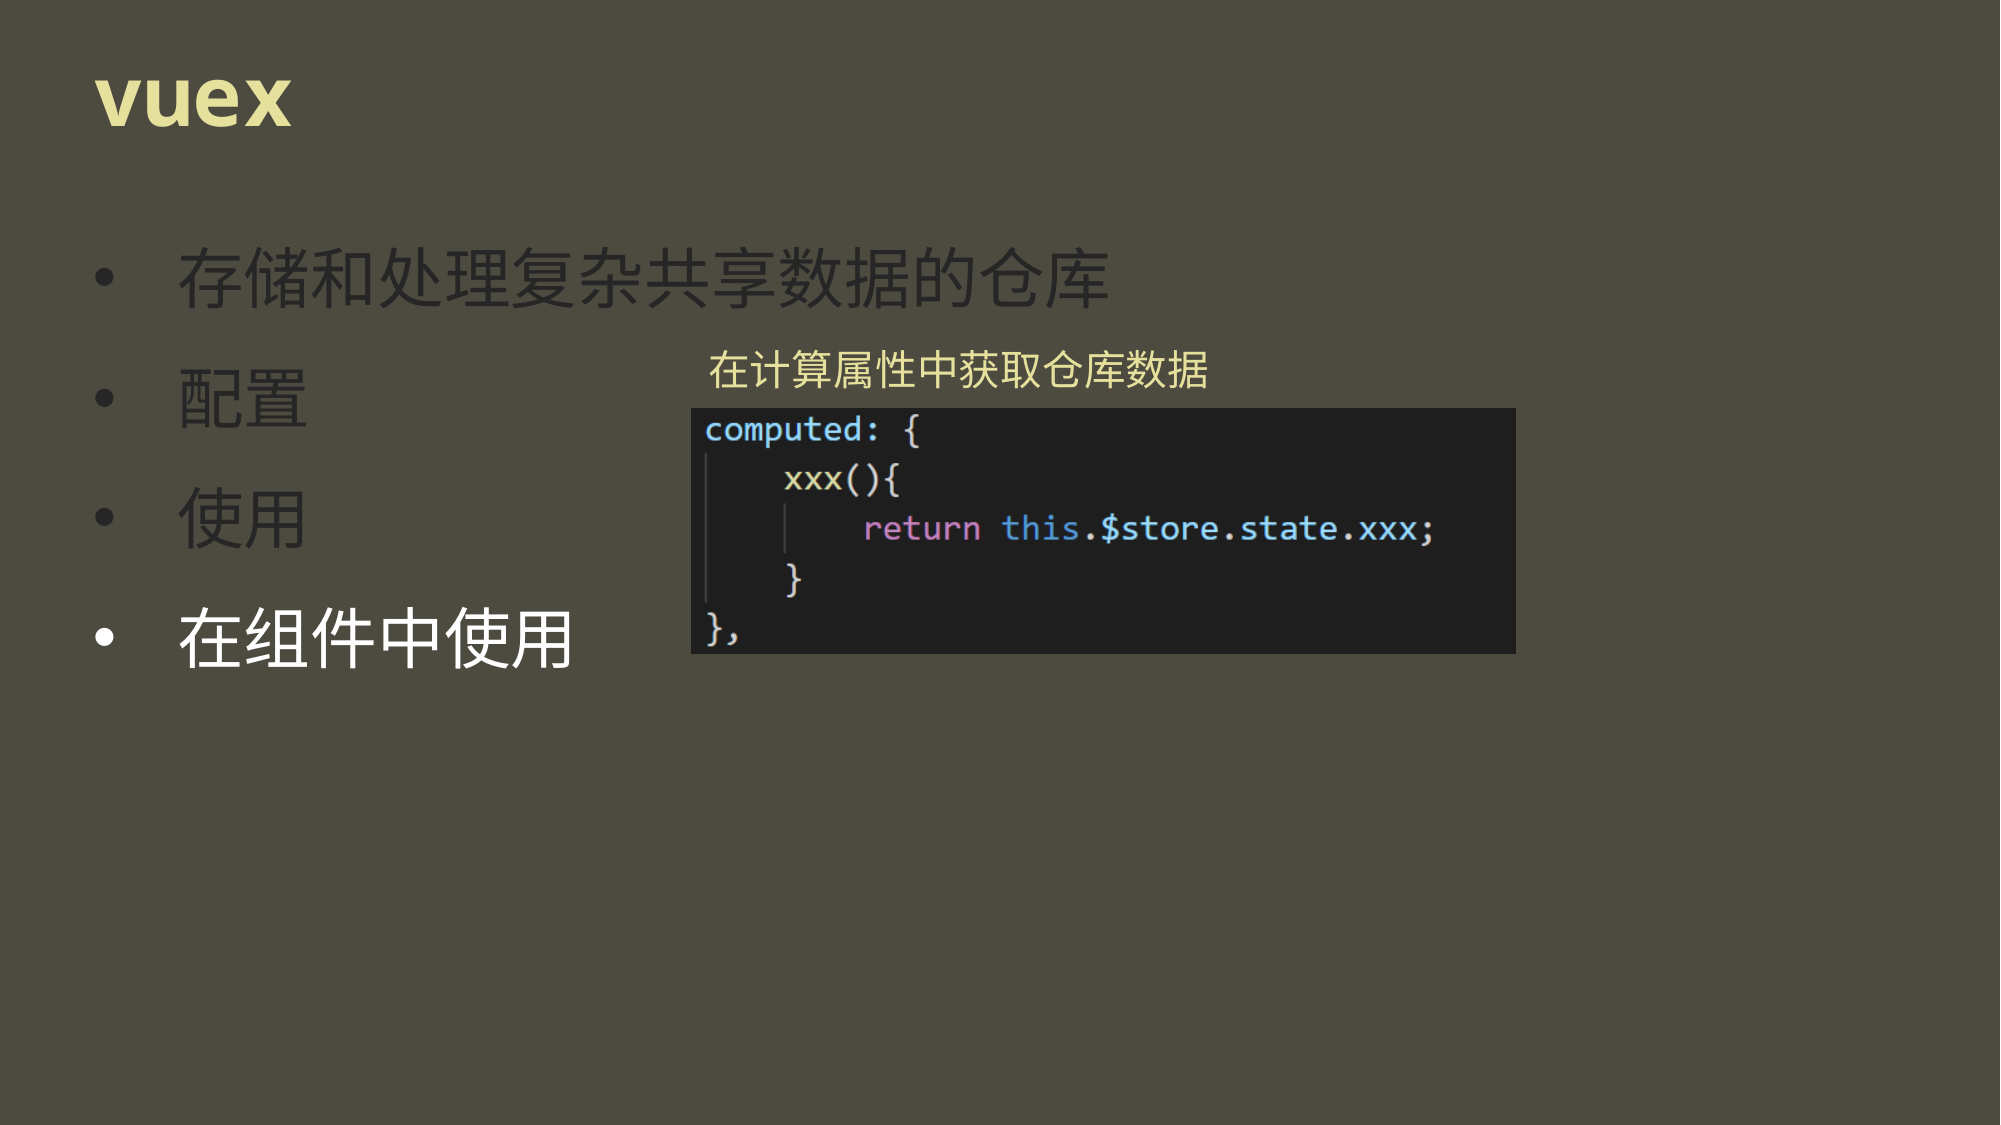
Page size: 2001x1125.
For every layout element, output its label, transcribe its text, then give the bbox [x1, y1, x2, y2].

text_box 存储和处理复杂共享数据的仓库 配置 使用 在组件中使用 [78, 189, 1800, 684]
title vuex [78, 38, 2000, 162]
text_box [691, 336, 1516, 654]
